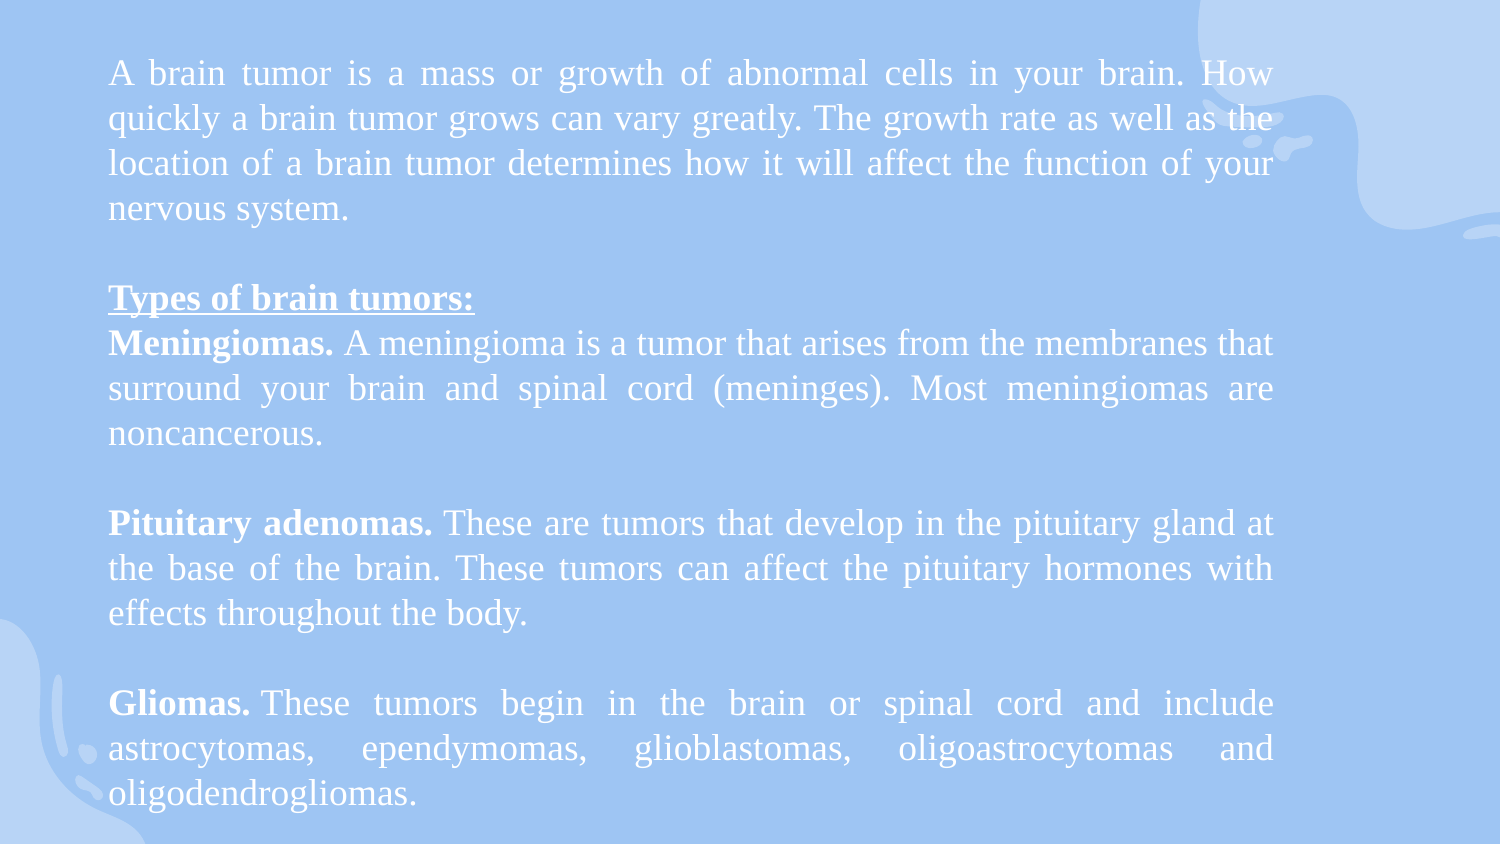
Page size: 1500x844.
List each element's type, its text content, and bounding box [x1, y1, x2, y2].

text_box A brain tumor is a mass or growth of abnormal cells in your brain. How quickly a brain tumor grows can vary greatly. The growth rate as well as the location of a brain tumor determines how it will affect the function of your nervous system. Types of brain tumors: Meningiomas. A meningioma is a tumor that arises from the membranes that surround your brain and spinal cord (meninges). Most meningiomas are noncancerous. Pituitary adenomas. These are tumors that develop in the pituitary gland at the base of the brain. These tumors can affect the pituitary hormones with effects throughout the body. Gliomas. These tumors begin in the brain or spinal cord and include astrocytomas, ependymomas, glioblastomas, oligoastrocytomas and oligodendrogliomas. [93, 40, 1291, 844]
